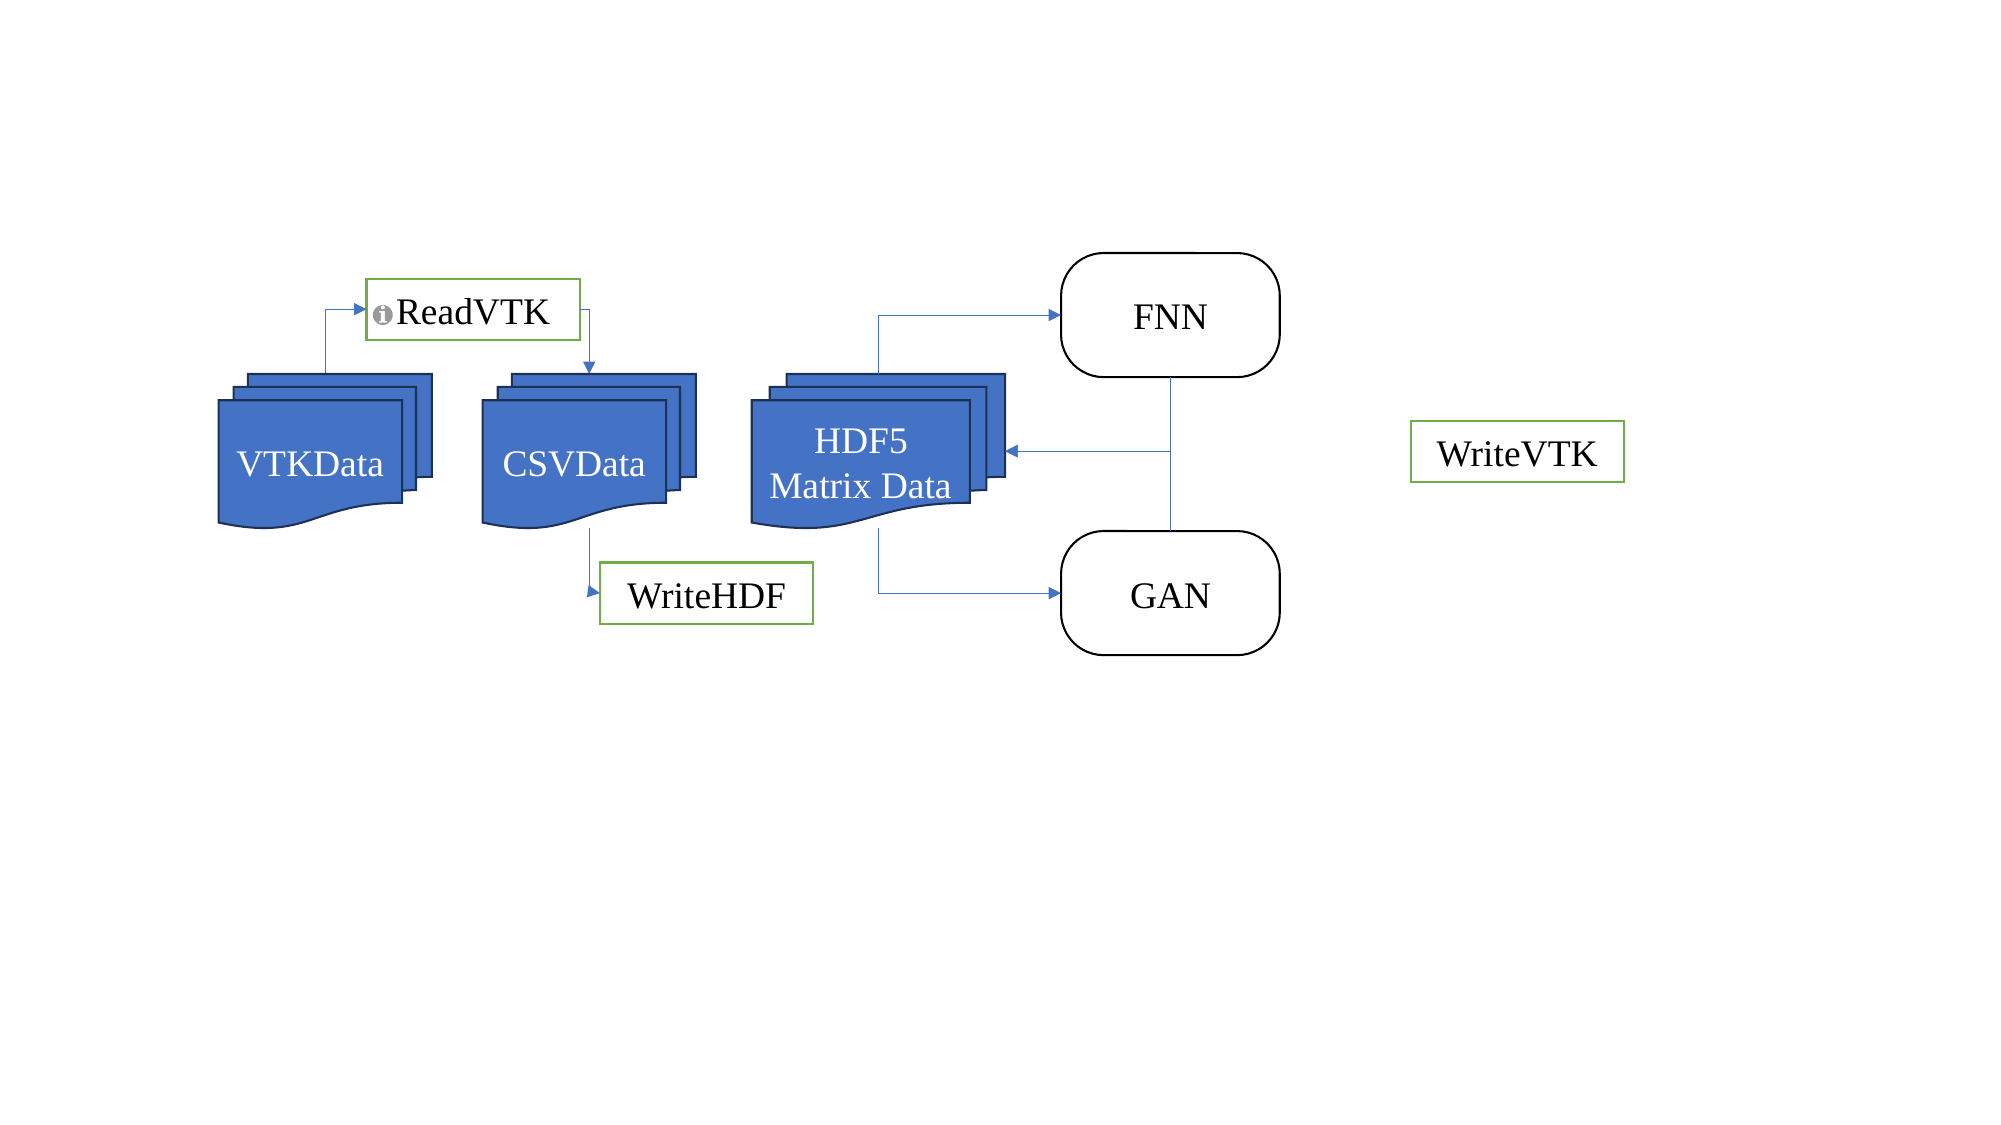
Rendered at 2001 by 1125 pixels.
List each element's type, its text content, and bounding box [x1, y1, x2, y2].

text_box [1050, 331, 1125, 497]
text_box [925, 457, 997, 658]
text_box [1047, 408, 1128, 574]
text_box WriteHDF [599, 561, 814, 625]
text_box VTKData [217, 372, 433, 530]
text_box GAN [1060, 530, 1281, 657]
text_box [551, 545, 623, 571]
text_box [368, 299, 397, 331]
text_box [948, 261, 1008, 428]
text_box CSVData [481, 372, 697, 530]
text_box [579, 309, 604, 375]
text_box HDF5 Matrix Data [750, 372, 1007, 530]
text_box WriteVTK [1410, 420, 1625, 483]
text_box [320, 328, 386, 355]
text_box ReadVTK [365, 278, 581, 341]
text_box FNN [1060, 251, 1281, 379]
